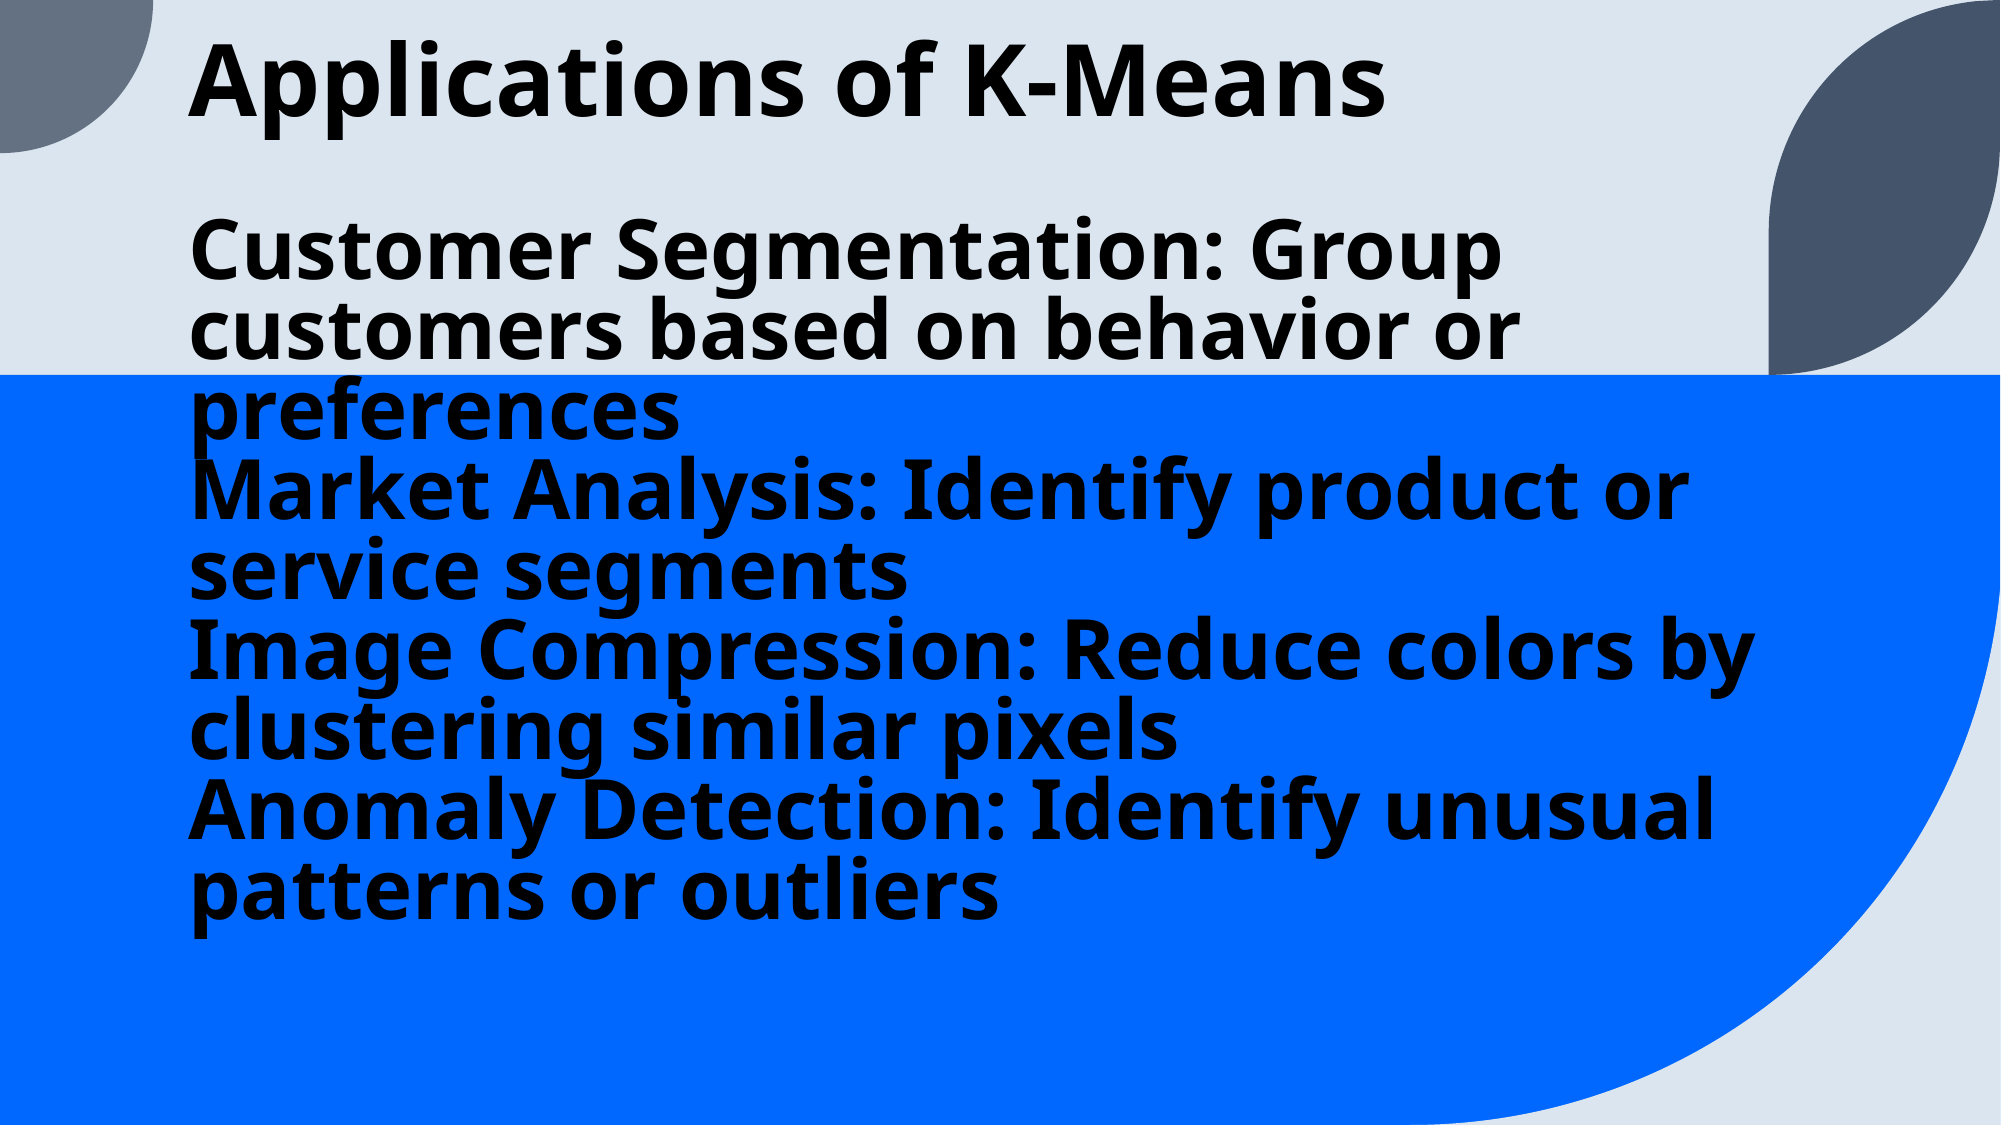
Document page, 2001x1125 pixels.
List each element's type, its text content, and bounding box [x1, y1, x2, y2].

title Applications of K-Means Customer Segmentation: Group customers based on behavior or preferences Market Analysis: Identify product or service segments Image Compression: Reduce colors by clustering similar pixels Anomaly Detection: Identify unusual patterns or outliers [173, 32, 1864, 1043]
